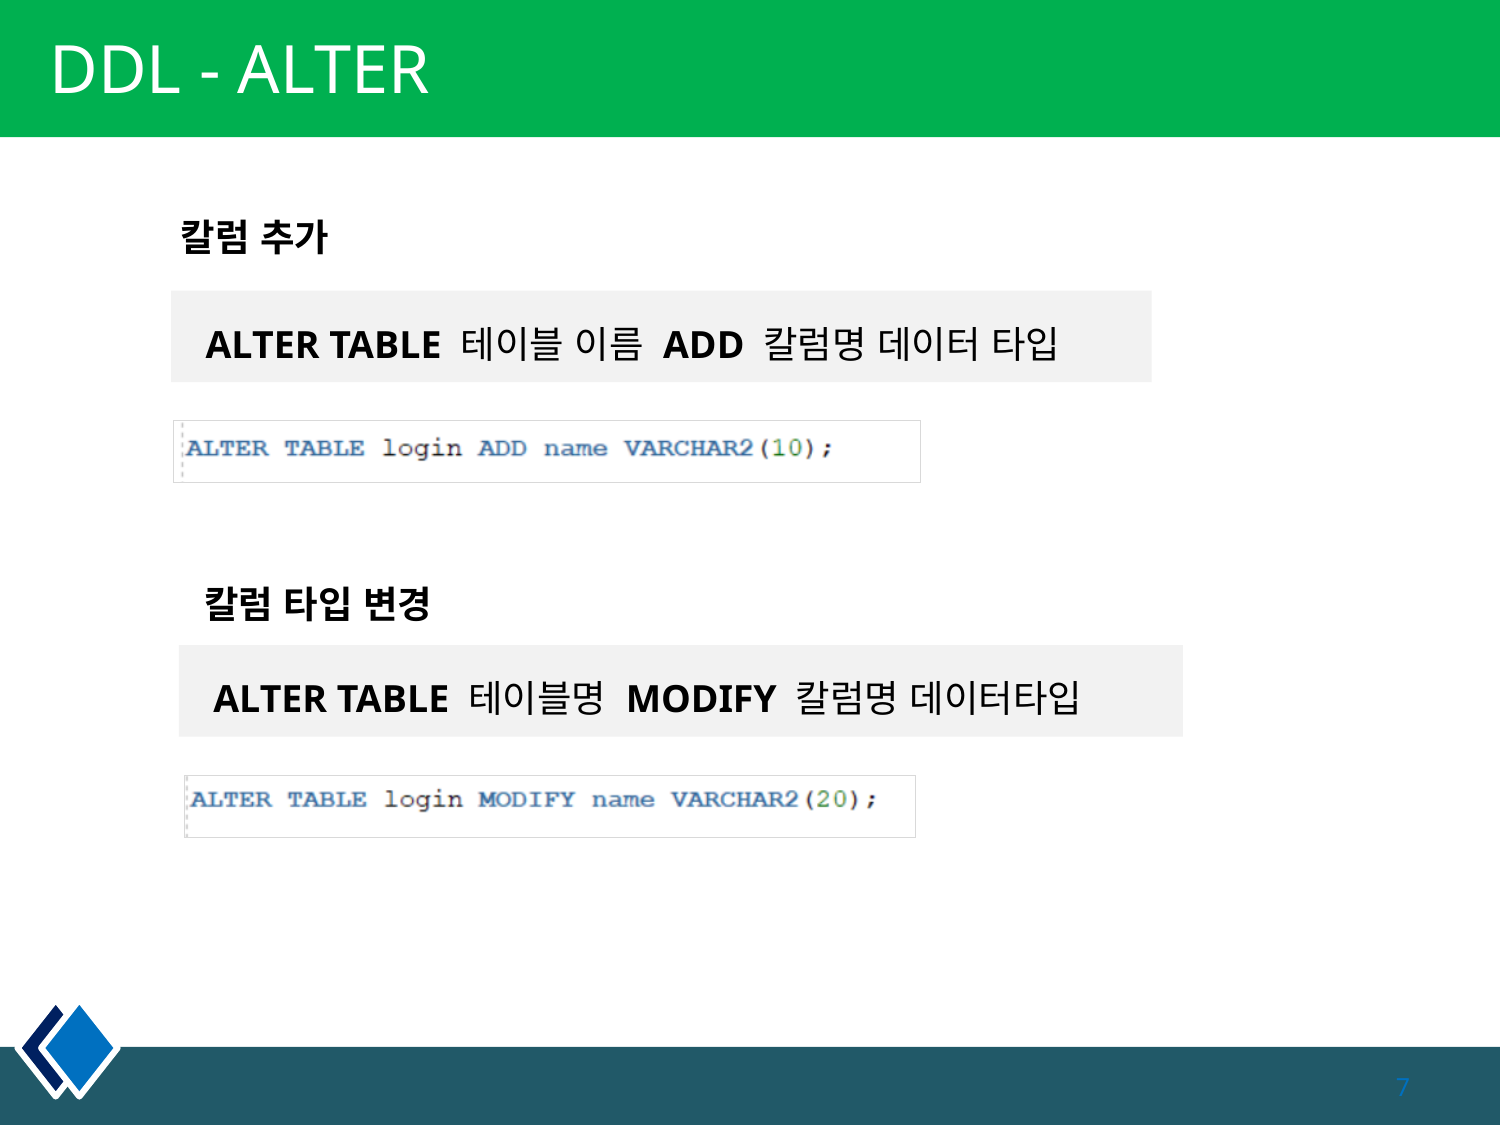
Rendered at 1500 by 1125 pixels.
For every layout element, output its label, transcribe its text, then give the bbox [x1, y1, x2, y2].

picture [173, 420, 921, 484]
text_box ALTER TABLE 테이블명 MODIFY 칼럼명 데이터타입 [178, 645, 1183, 737]
picture [184, 774, 916, 838]
title DDL - ALTER [0, 0, 939, 138]
text_box 칼럼 타입 변경 [159, 550, 951, 646]
text_box ALTER TABLE 테이블 이름 ADD 칼럼명 데이터 타입 [171, 290, 1152, 383]
list 칼럼 추가 [135, 183, 691, 279]
slide_number 7 [1340, 1058, 1425, 1119]
